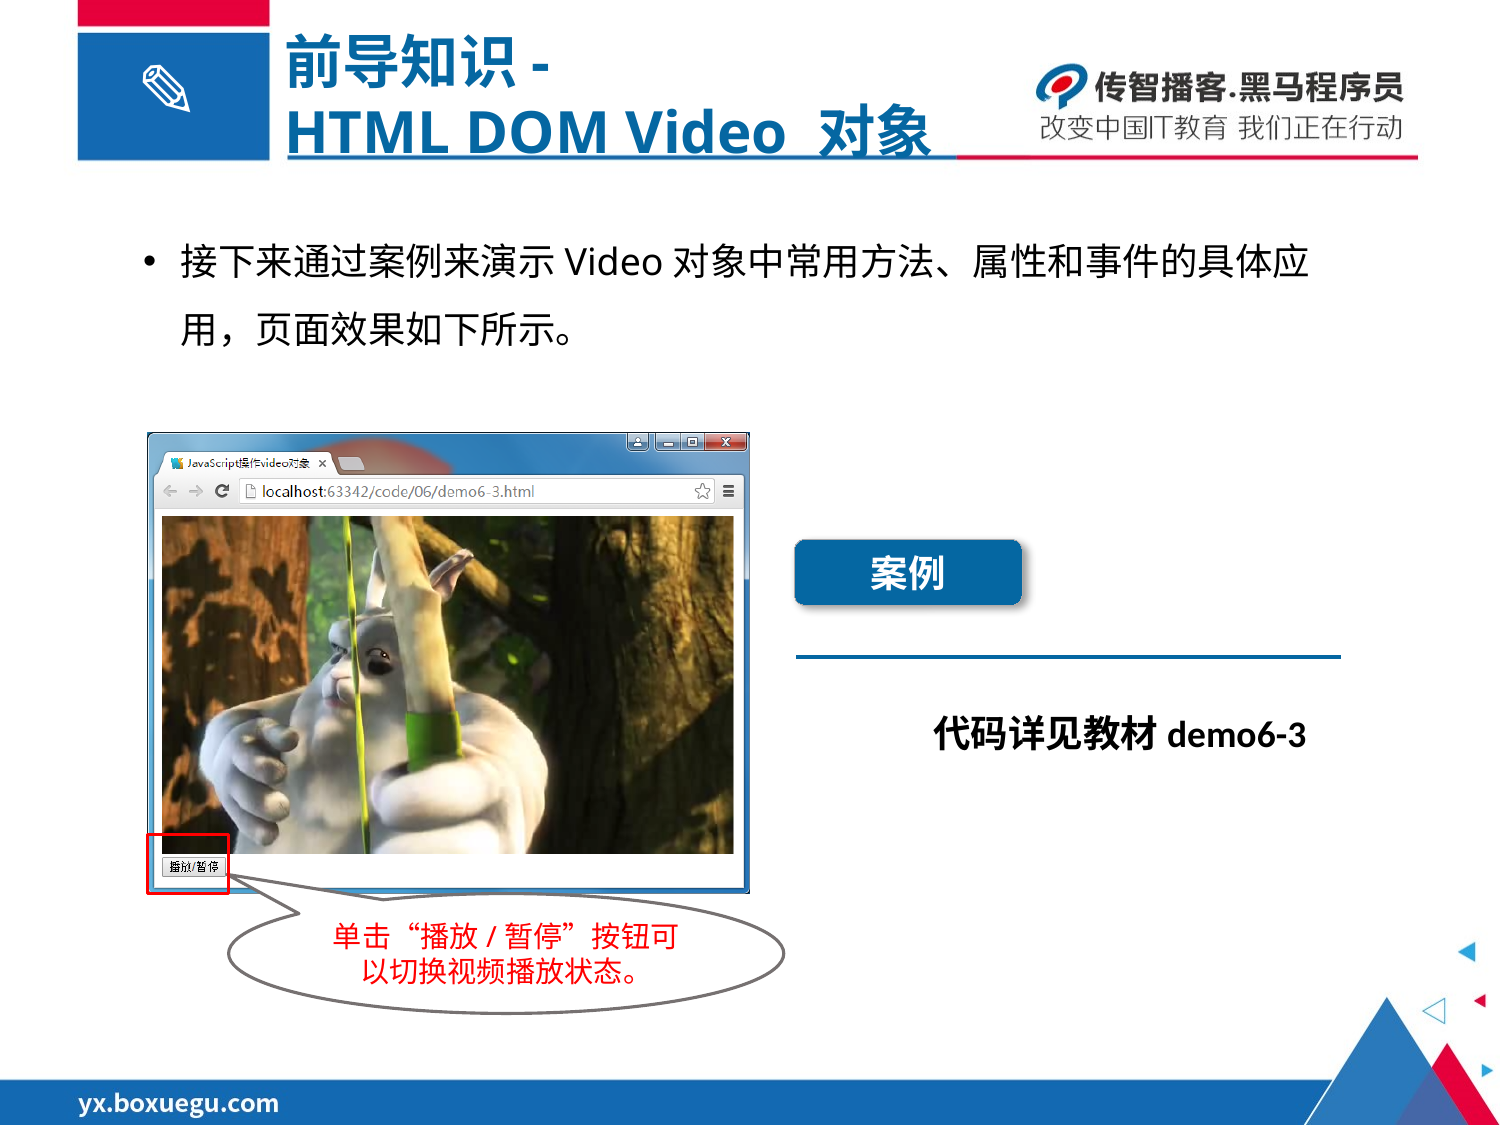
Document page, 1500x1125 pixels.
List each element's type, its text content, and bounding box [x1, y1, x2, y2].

text_box 代码详见教材demo6-3 [918, 702, 1322, 763]
text_box 前导知识- HTML DOM Video 对象 [269, 32, 1500, 159]
list 接下来通过案例来演示Video对象中常用方法、属性和事件的具体应用，页面效果如下所示。 [53, 208, 1362, 399]
text_box 案例 [794, 539, 1023, 606]
text_box 单击“播放/暂停”按钮可以切换视频播放状态。 [228, 894, 784, 1014]
picture [0, 0, 1500, 1125]
